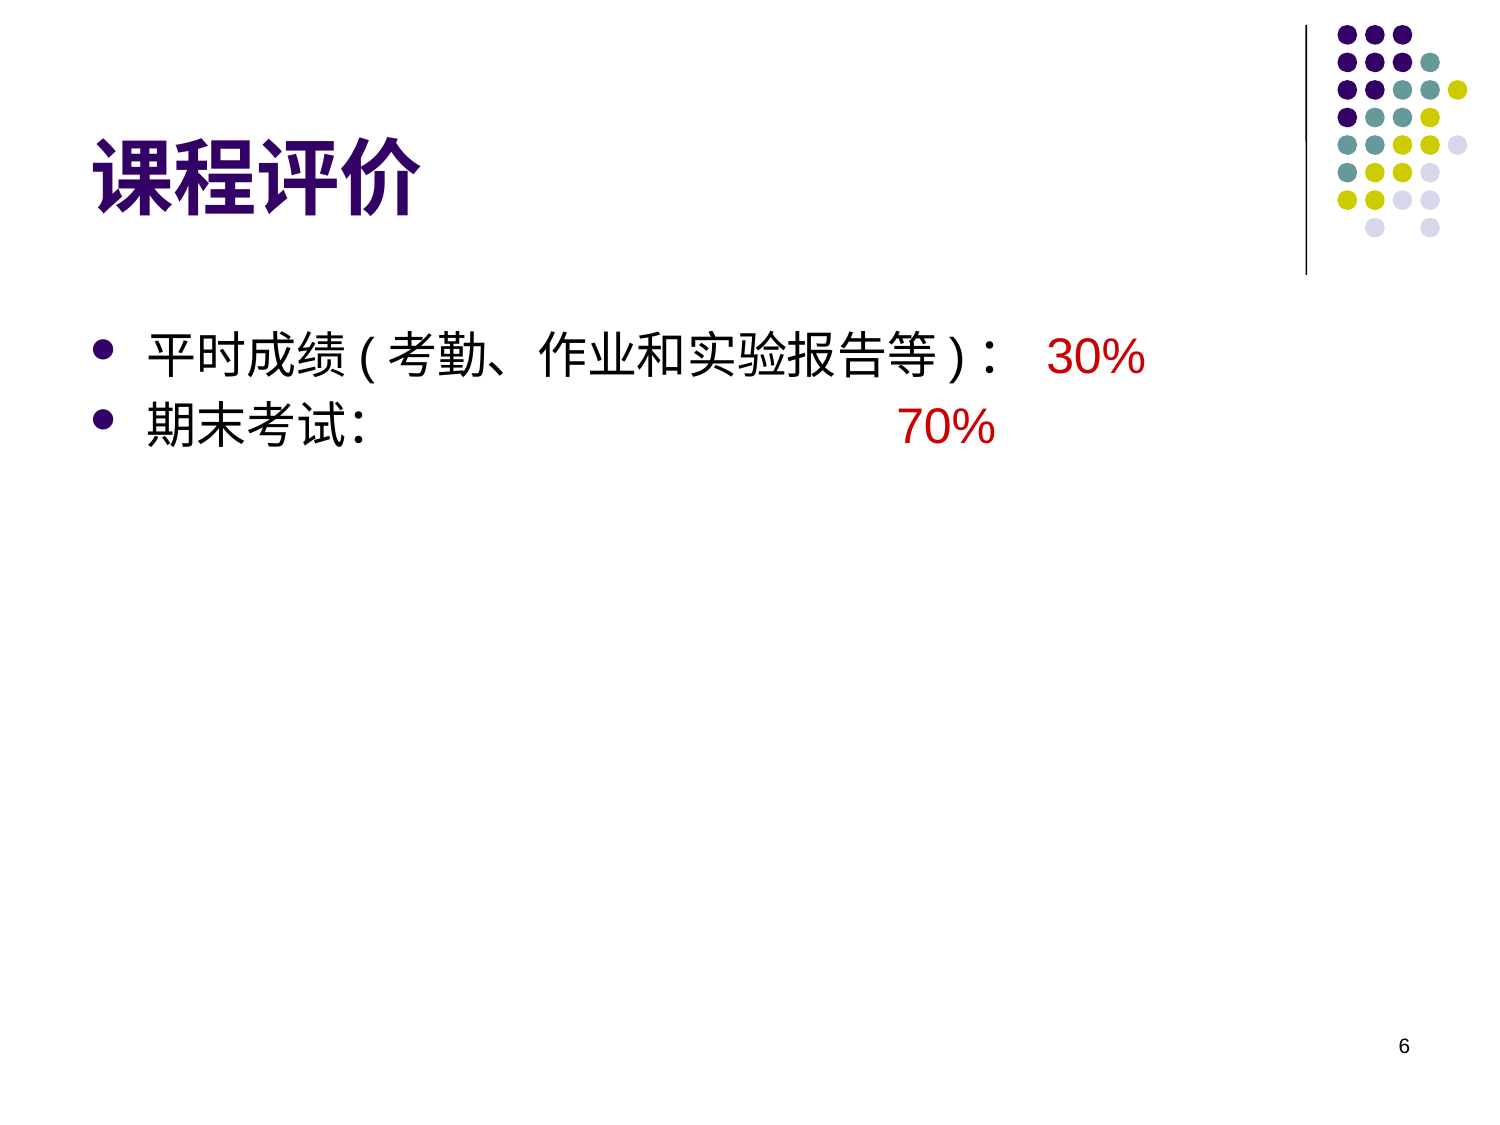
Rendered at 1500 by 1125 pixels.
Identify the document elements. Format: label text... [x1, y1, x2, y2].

title 课程评价 [74, 19, 1313, 233]
list 平时成绩(考勤、作业和实验报告等)： 30% 期末考试： 70% [74, 316, 1448, 1006]
slide_number 6 [1074, 1024, 1426, 1101]
